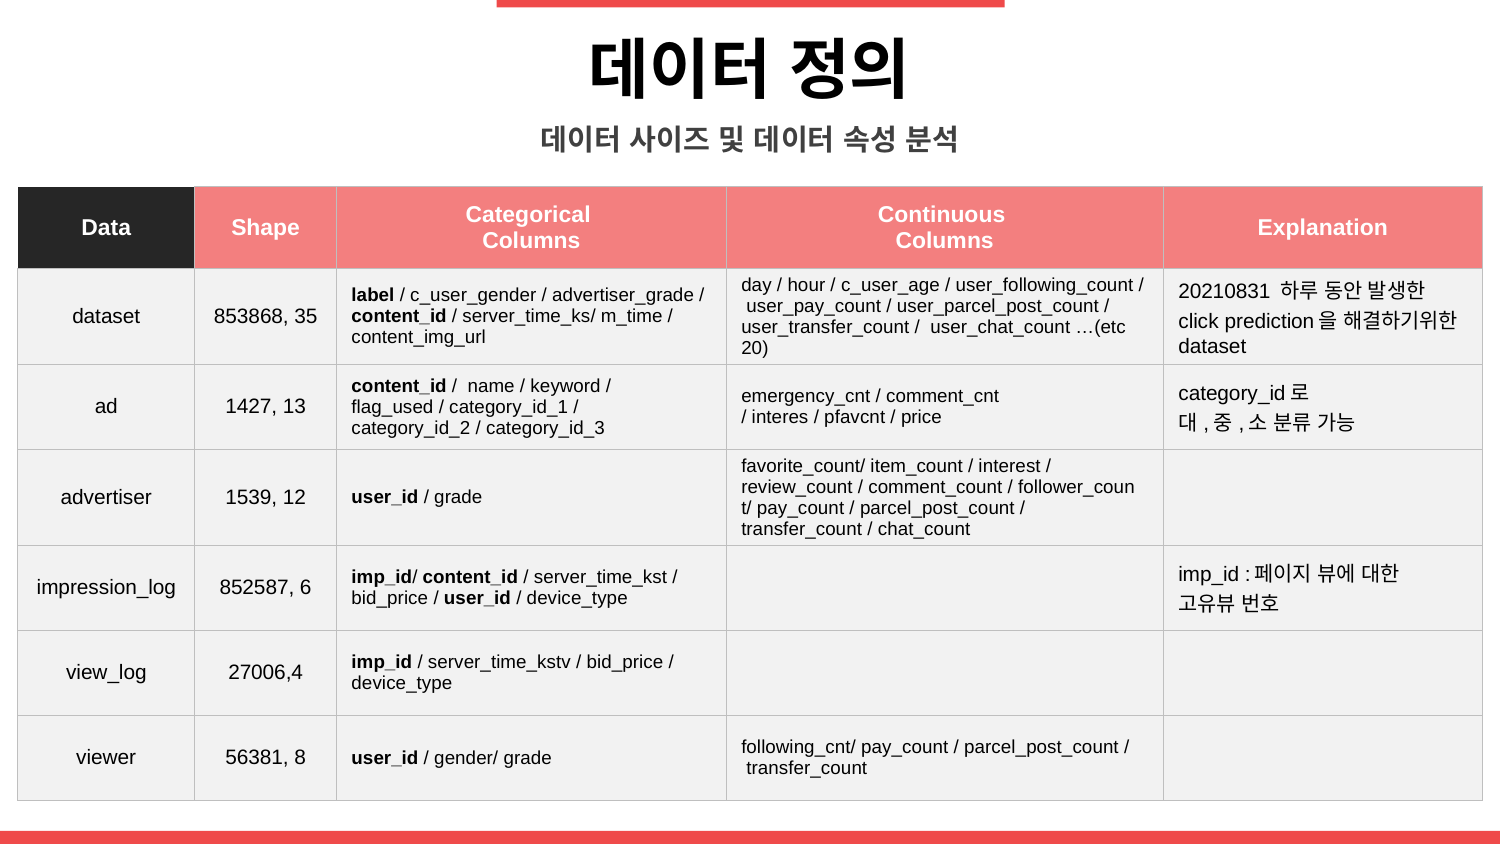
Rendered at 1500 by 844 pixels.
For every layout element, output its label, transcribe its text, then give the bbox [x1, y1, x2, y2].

table_cell imp_id :페이지 뷰에 대한 고유뷰 번호 [1164, 546, 1482, 630]
table_cell label / c_user_gender / advertiser_grade / content_id / server_time_ks/ m_time / content_img_url [337, 269, 726, 364]
table_cell impression_log [18, 546, 194, 630]
table_cell view_log [18, 631, 194, 715]
table_cell [727, 631, 1163, 715]
table_header Explanation [1164, 187, 1482, 268]
table_cell [1164, 631, 1482, 715]
table_cell following_cnt/ pay_count / parcel_post_count / transfer_count [727, 716, 1163, 800]
table_header Shape [195, 187, 336, 268]
table_cell emergency_cnt / comment_cnt / interes / pfavcnt / price [727, 365, 1163, 449]
table_cell 56381, 8 [195, 716, 336, 800]
table_cell day / hour / c_user_age / user_following_count / user_pay_count / user_parcel_post_count / user_transfer_count / user_chat_count …(etc 20) [727, 269, 1163, 364]
table_cell viewer [18, 716, 194, 800]
table_cell 1539, 12 [195, 450, 336, 545]
table_cell 852587, 6 [195, 546, 336, 630]
table_cell 1427, 13 [195, 365, 336, 449]
table_cell [1164, 450, 1482, 545]
table_cell [727, 546, 1163, 630]
table_cell content_id / name / keyword / flag_used / category_id_1 / category_id_2 / category_id_3 [337, 365, 726, 449]
table_header Categorical Columns [337, 187, 726, 268]
table_cell imp_id / server_time_kstv / bid_price / device_type [337, 631, 726, 715]
table_cell category_id로 대,중,소 분류 가능 [1164, 365, 1482, 449]
table_header Continuous Columns [727, 187, 1163, 268]
table_cell [1164, 716, 1482, 800]
list 데이터 사이즈 및 데이터 속성 분석 [0, 114, 1500, 162]
list 데이터 정의 [0, 20, 1500, 114]
table_cell ad [18, 365, 194, 449]
table_cell 27006,4 [195, 631, 336, 715]
table_cell favorite_count/ item_count / interest / review_count / comment_count / follower_coun t/ pay_count / parcel_post_count / transfer_count / chat_count [727, 450, 1163, 545]
table_cell advertiser [18, 450, 194, 545]
table_cell 853868, 35 [195, 269, 336, 364]
table_cell dataset [18, 269, 194, 364]
table_cell 20210831 하루 동안 발생한 click prediction을 해결하기위한 dataset [1164, 269, 1482, 364]
table_cell user_id / gender/ grade [337, 716, 726, 800]
table_cell imp_id/ content_id / server_time_kst / bid_price / user_id / device_type [337, 546, 726, 630]
table_cell user_id / grade [337, 450, 726, 545]
table_header Data [18, 187, 194, 268]
